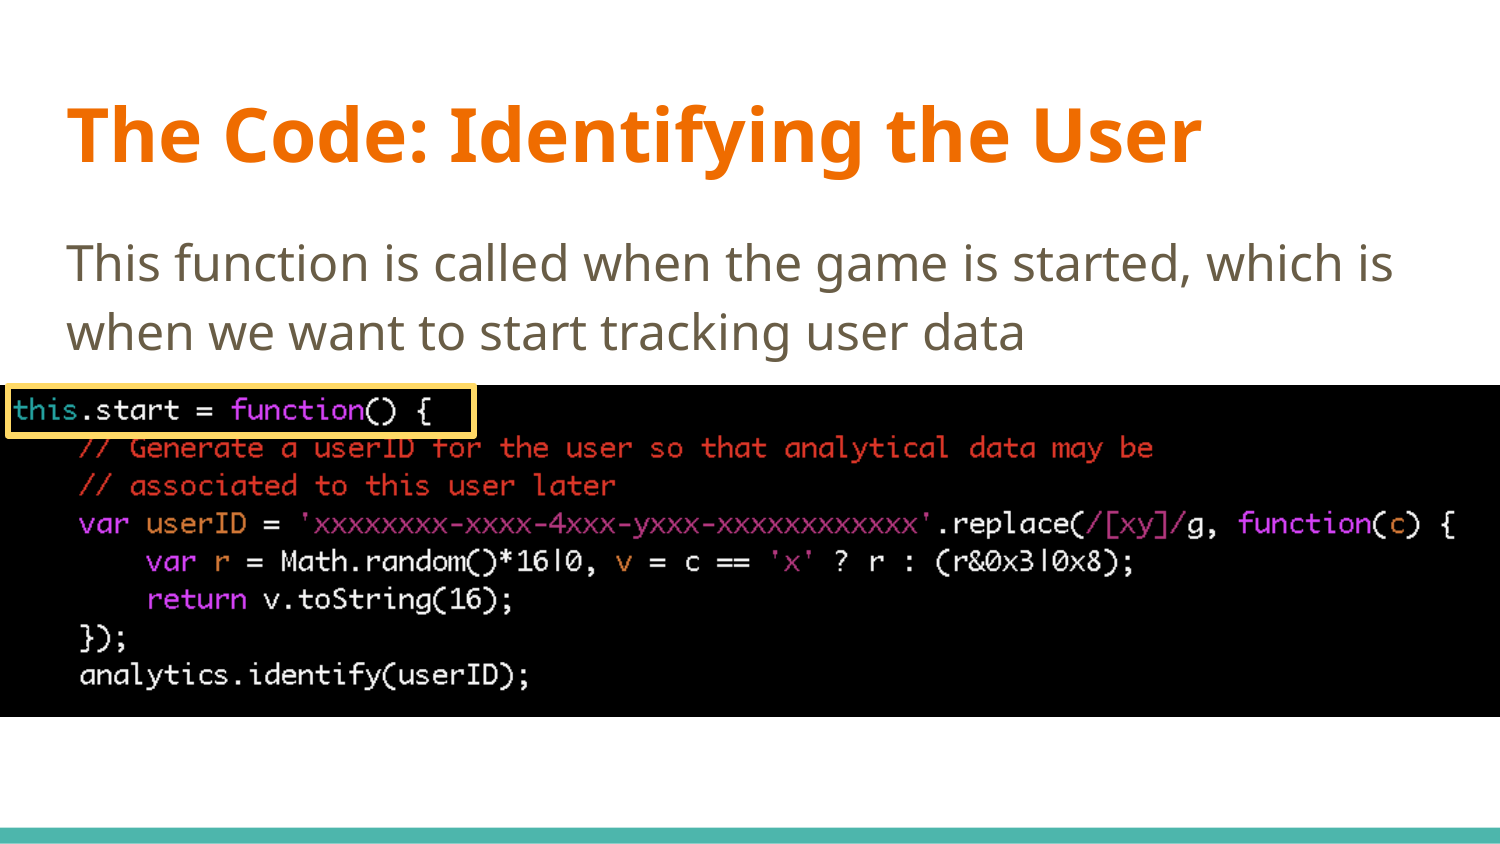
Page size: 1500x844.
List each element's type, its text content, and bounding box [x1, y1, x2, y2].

list This function is called when the game is started, which is when we want to start tracking user data [51, 207, 1449, 369]
title The Code: Identifying the User [51, 72, 1449, 189]
picture [0, 385, 1500, 718]
